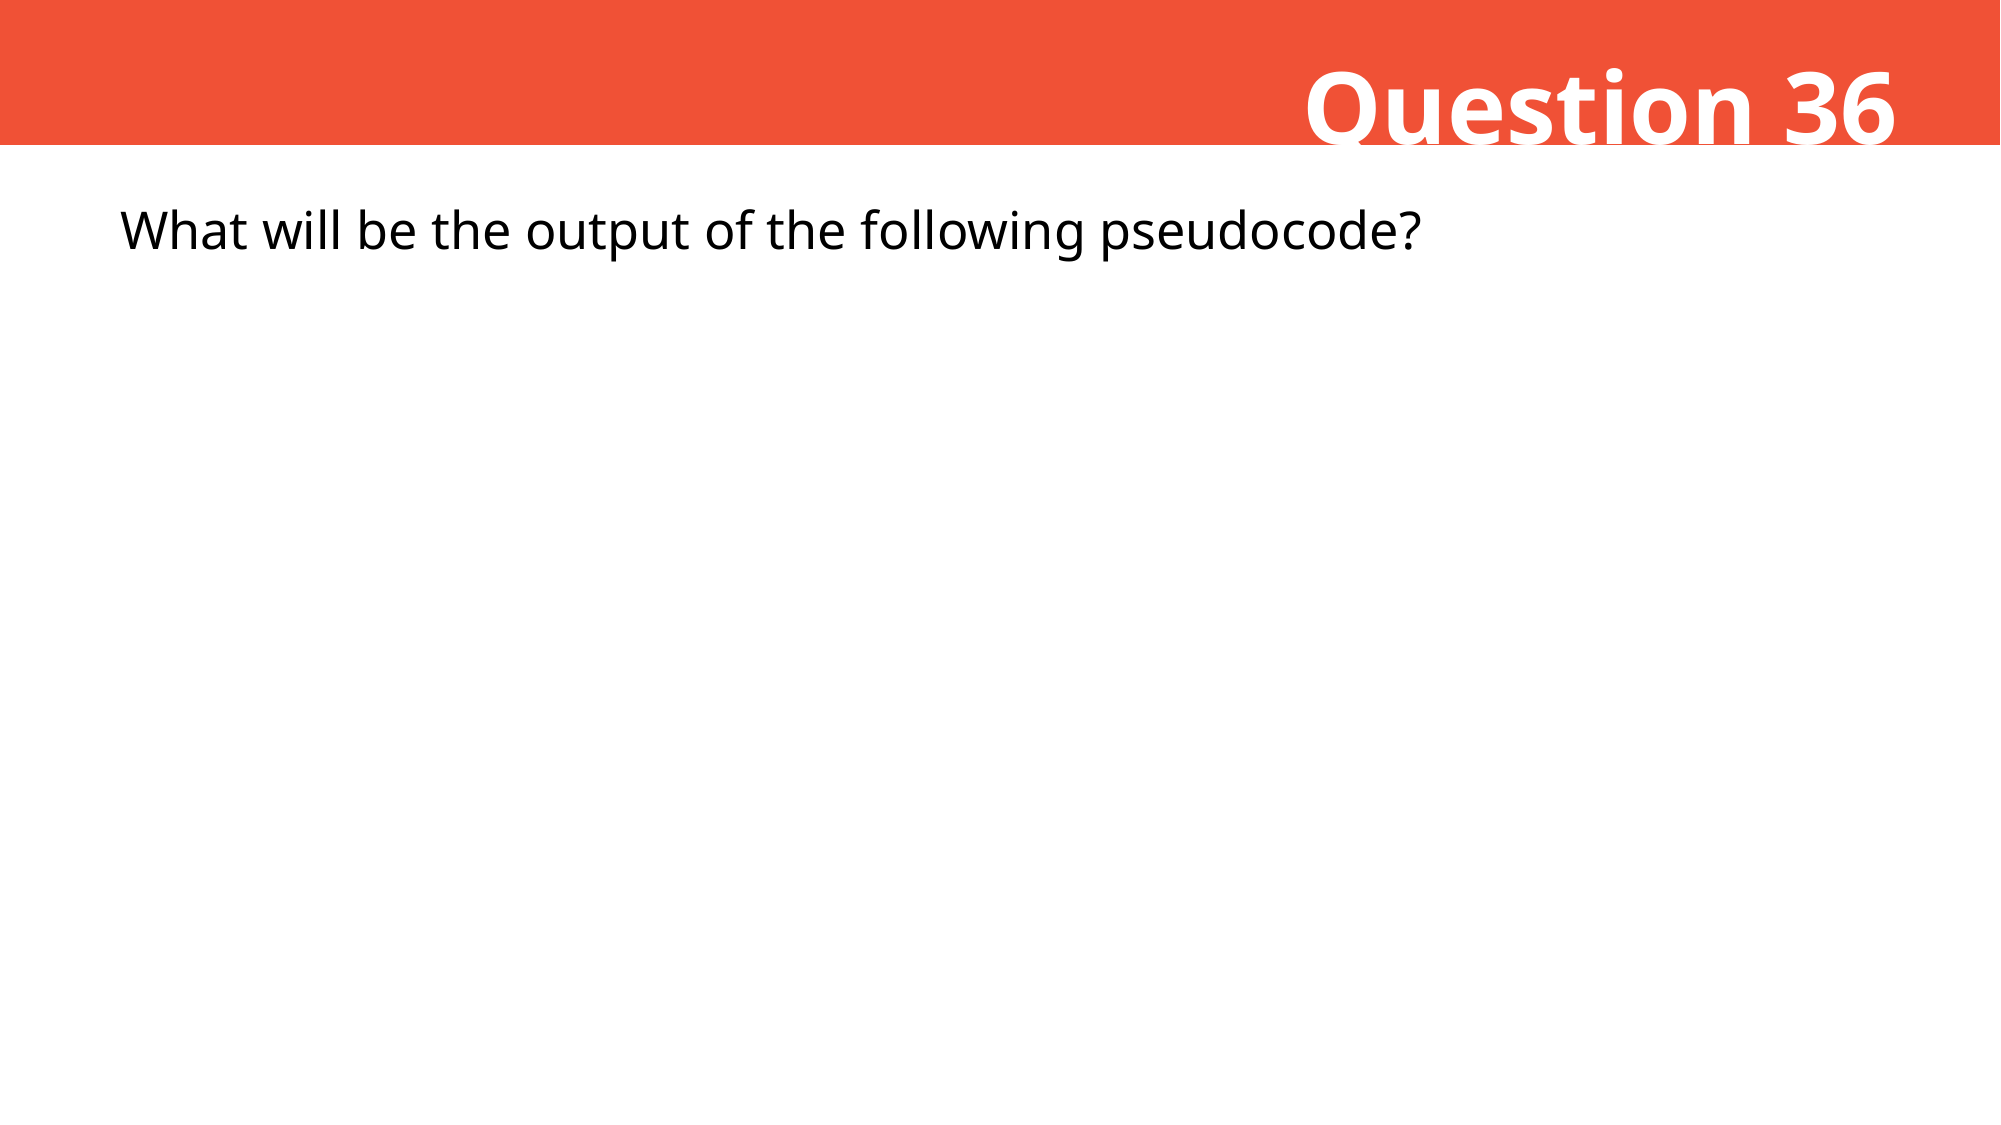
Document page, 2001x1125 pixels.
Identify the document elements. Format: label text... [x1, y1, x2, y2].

text_box Question 36 [638, 37, 1914, 173]
text_box What will be the output of the following pseudocode? [105, 189, 1895, 267]
text_box [0, 0, 2000, 147]
